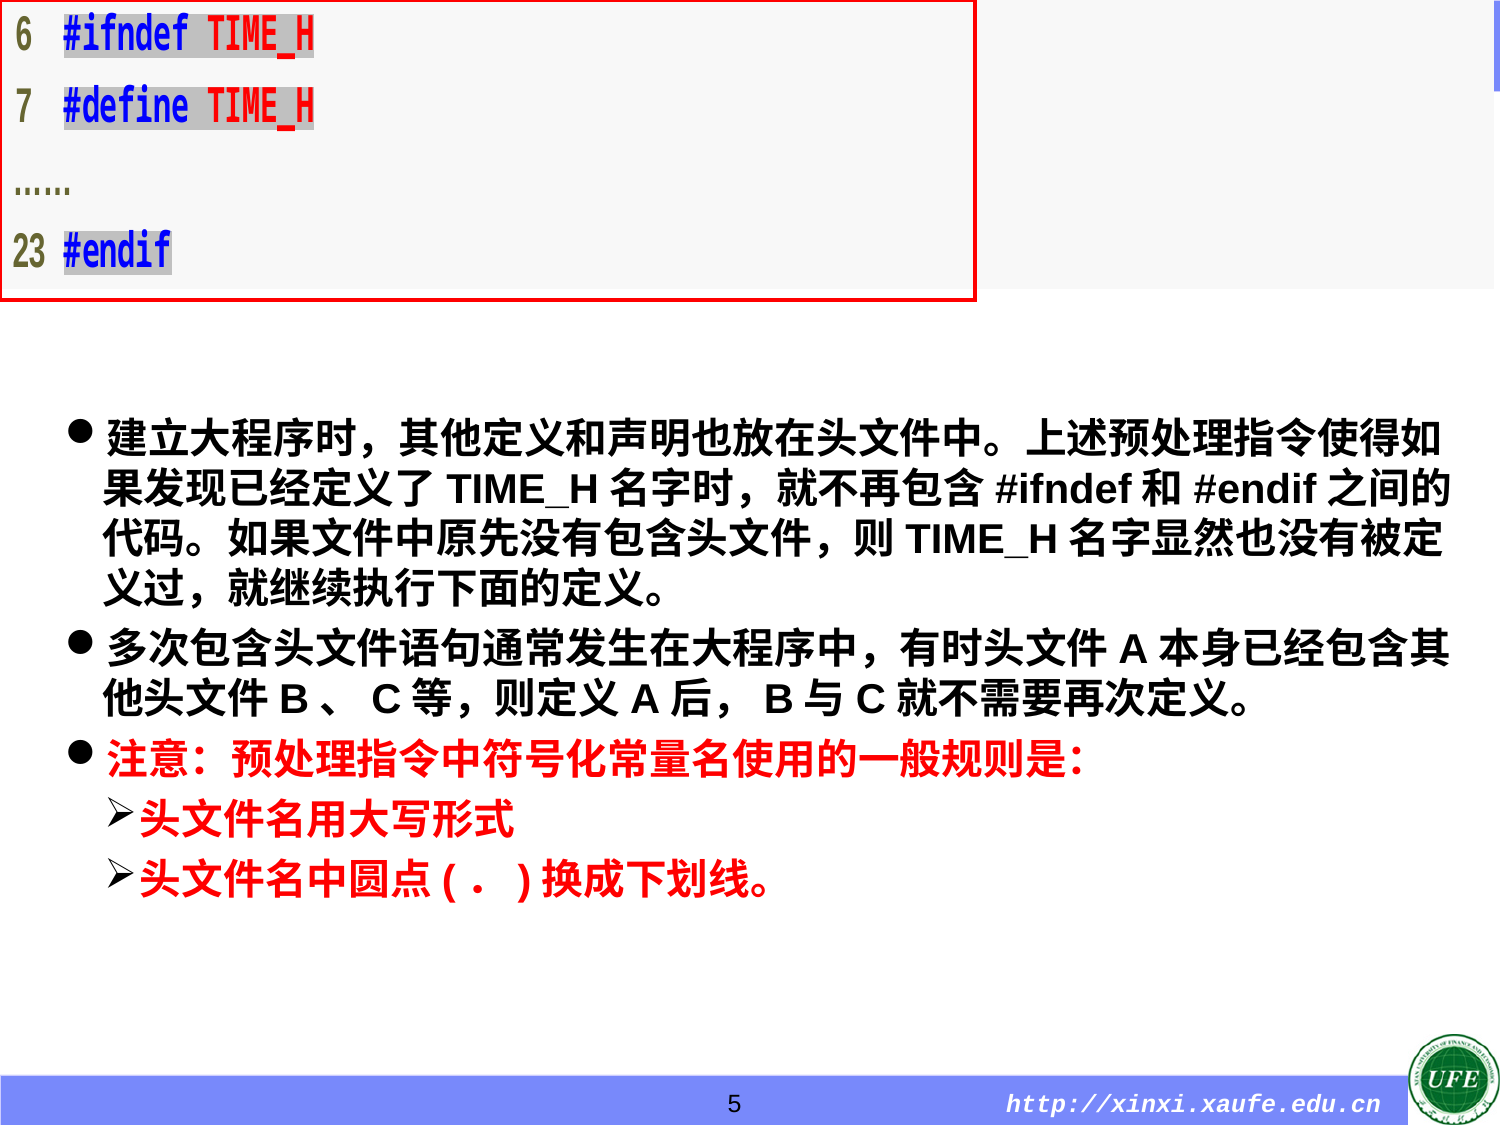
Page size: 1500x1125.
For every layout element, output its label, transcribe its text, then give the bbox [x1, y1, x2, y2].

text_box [0, 0, 1500, 338]
picture [1408, 1034, 1500, 1125]
slide_number 5 [712, 1080, 825, 1121]
text_box 建立大程序时，其他定义和声明也放在头文件中。上述预处理指令使得如果发现已经定义了TIME_H名字时，就不再包含#ifndef和#endif之间的代码。如果文件中原先没有包含头文件，则TIME_H名字显然也没有被定义过，就继续执行下面的定义。 多次包含头文件语句通常发生在大程序中，有时头文件A本身已经包含其他头文件B、C等，则定义A后，B与C就不需要再次定义。 注意：预处理指令中符号化常量名使用的一般规则是： 头文件名用大写形式 头文件名中圆点(．)换成下划线。 [49, 404, 1488, 961]
